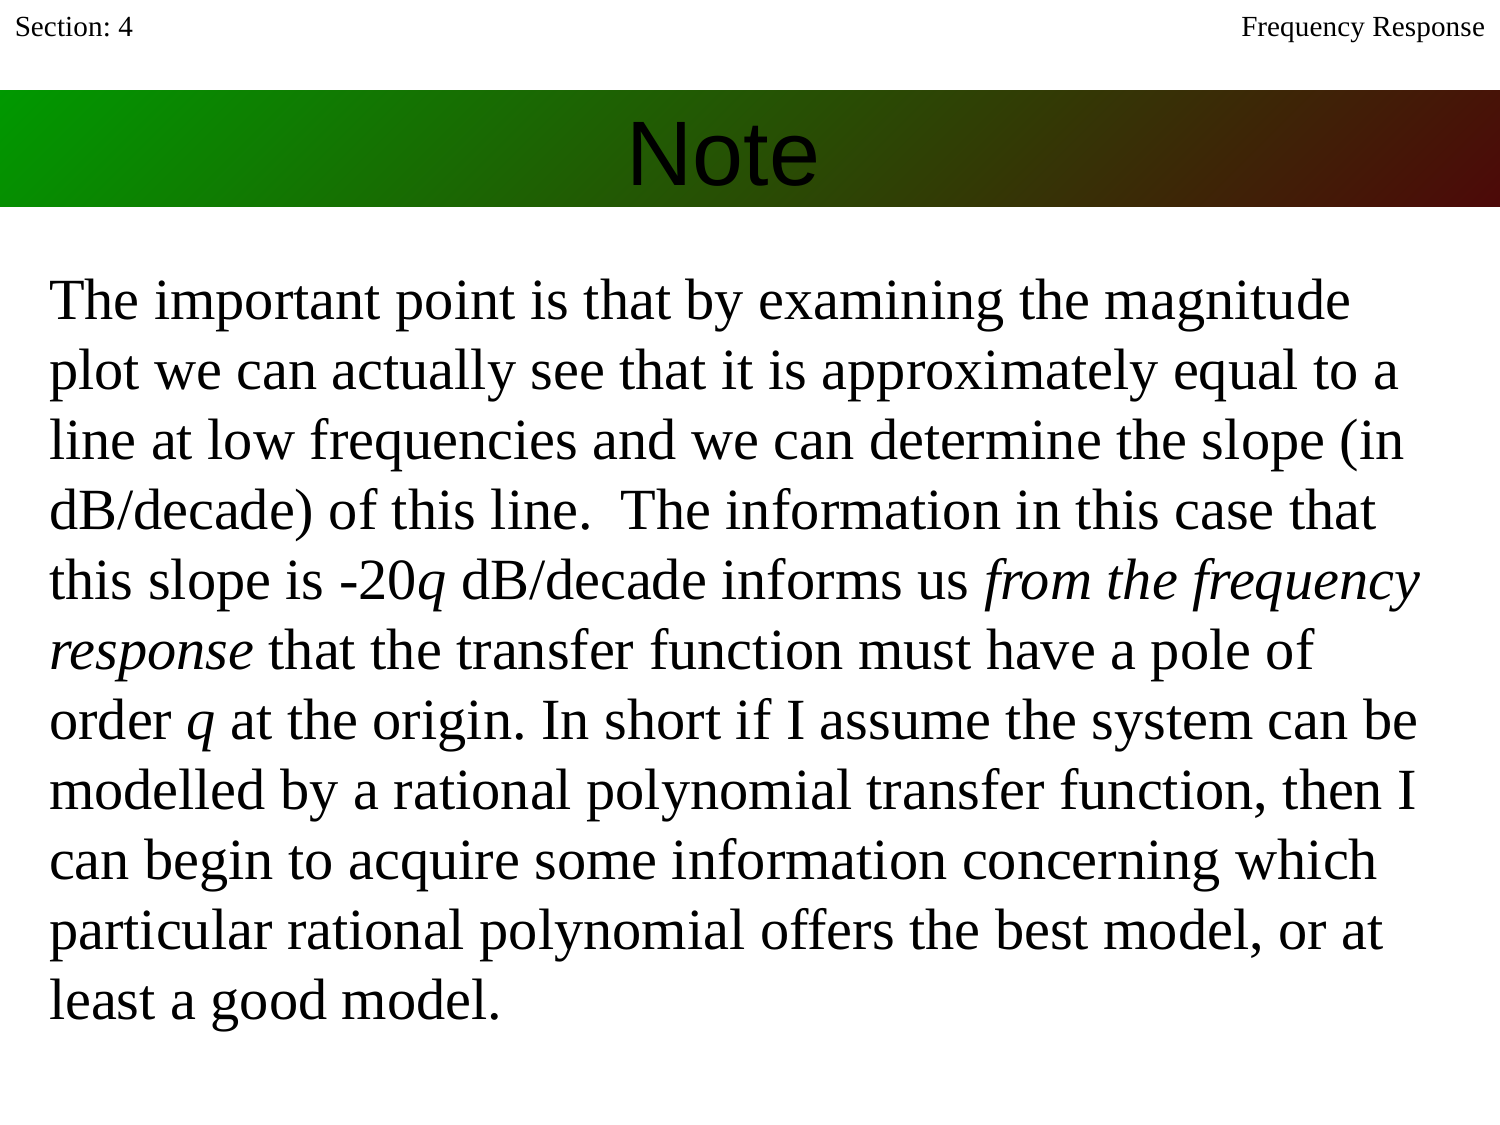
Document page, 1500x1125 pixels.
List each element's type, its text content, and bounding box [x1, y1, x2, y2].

text_box Frequency Response [1143, 0, 1500, 50]
text_box The important point is that by examining the magnitude plot we can actually see that it is approximately equal to a line at low frequencies and we can determine the slope (in dB/decade) of this line. The information in this case that this slope is -20q dB/decade informs us from the frequency response that the transfer function must have a pole of order q at the origin. In short if I assume the system can be modelled by a rational polynomial transfer function, then I can begin to acquire some information concerning which particular rational polynomial offers the best model, or at least a good model. [34, 253, 1461, 1039]
text_box [0, 90, 85, 207]
text_box Section: 4 [0, 0, 266, 50]
text_box [1361, 90, 1500, 207]
title Note [85, 76, 1361, 221]
